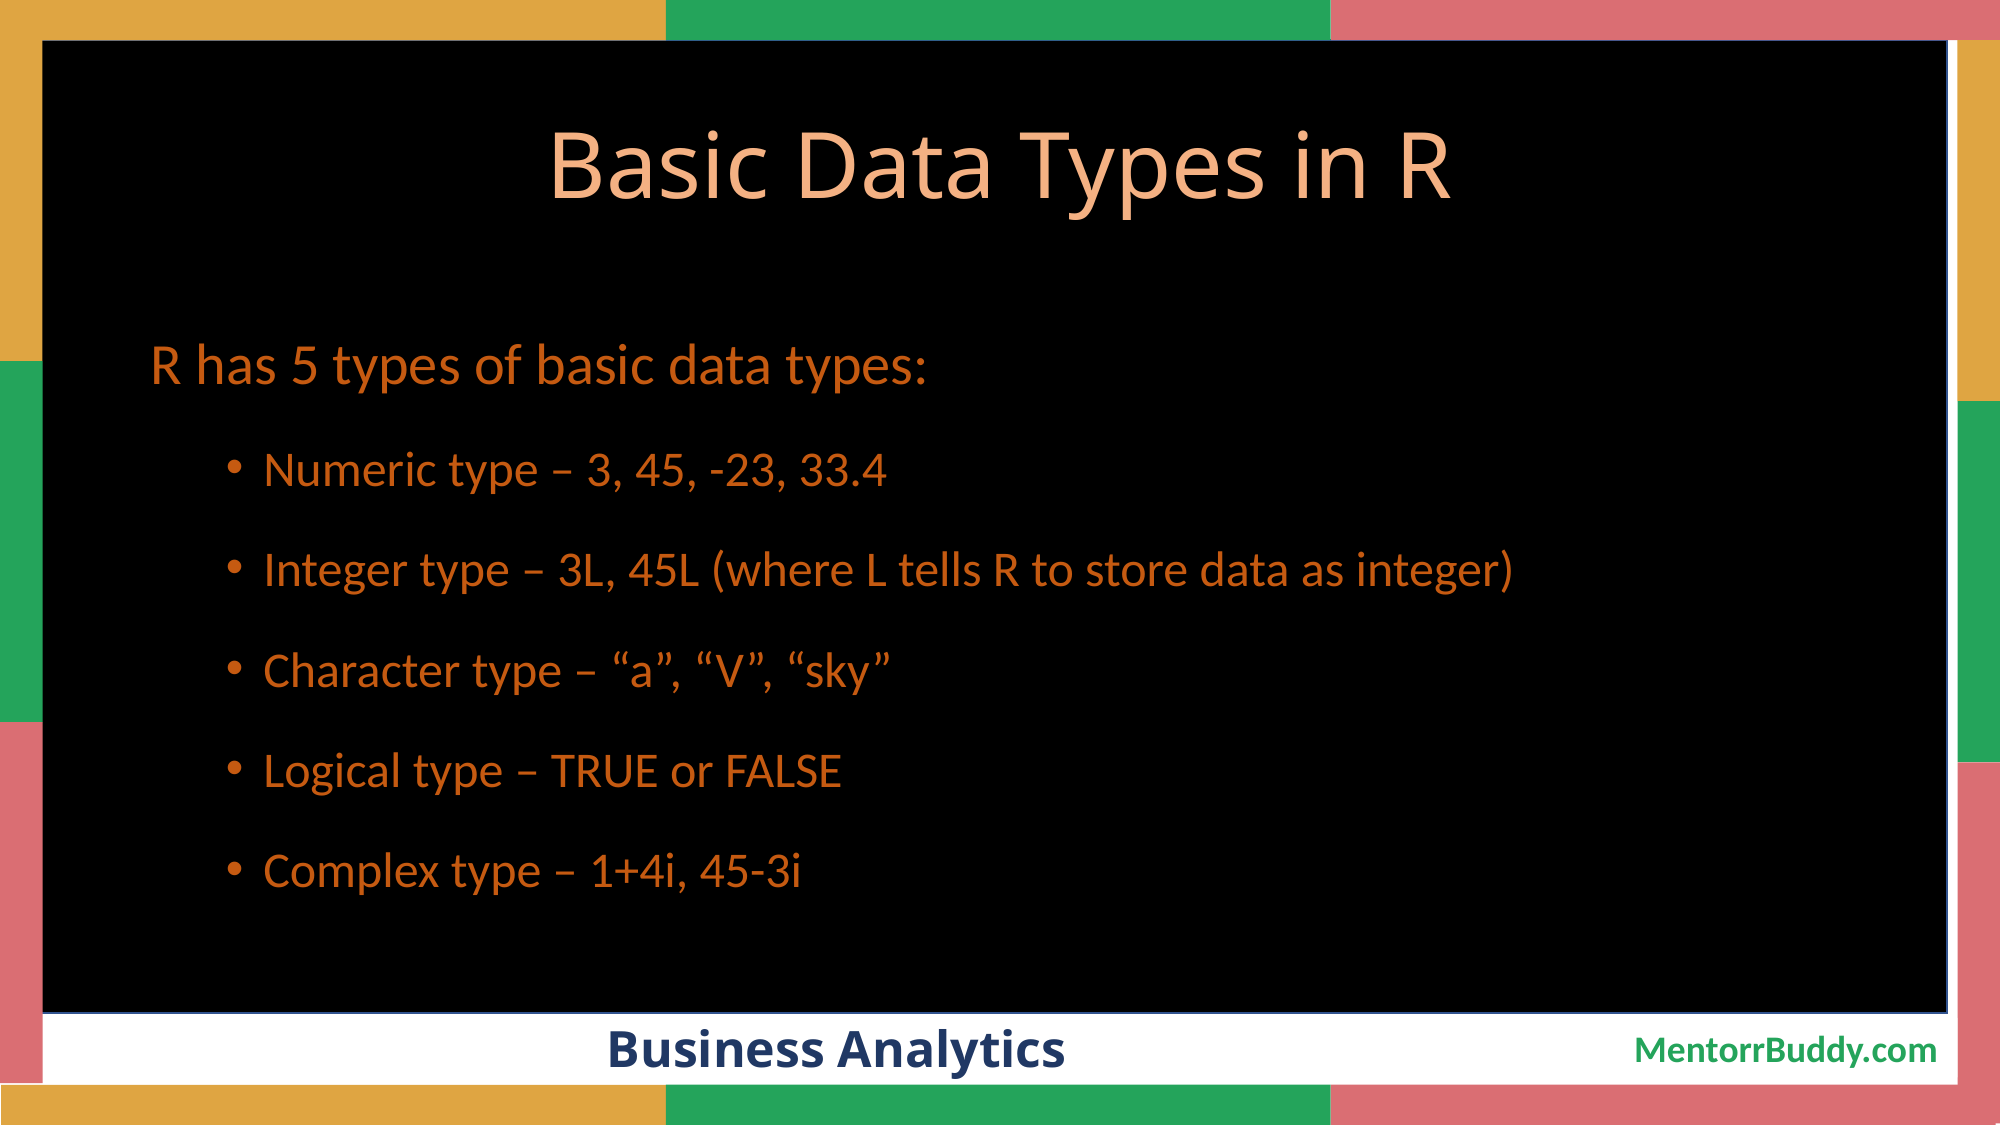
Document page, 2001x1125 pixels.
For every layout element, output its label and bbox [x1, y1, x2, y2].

text_box [0, 0, 2000, 1125]
